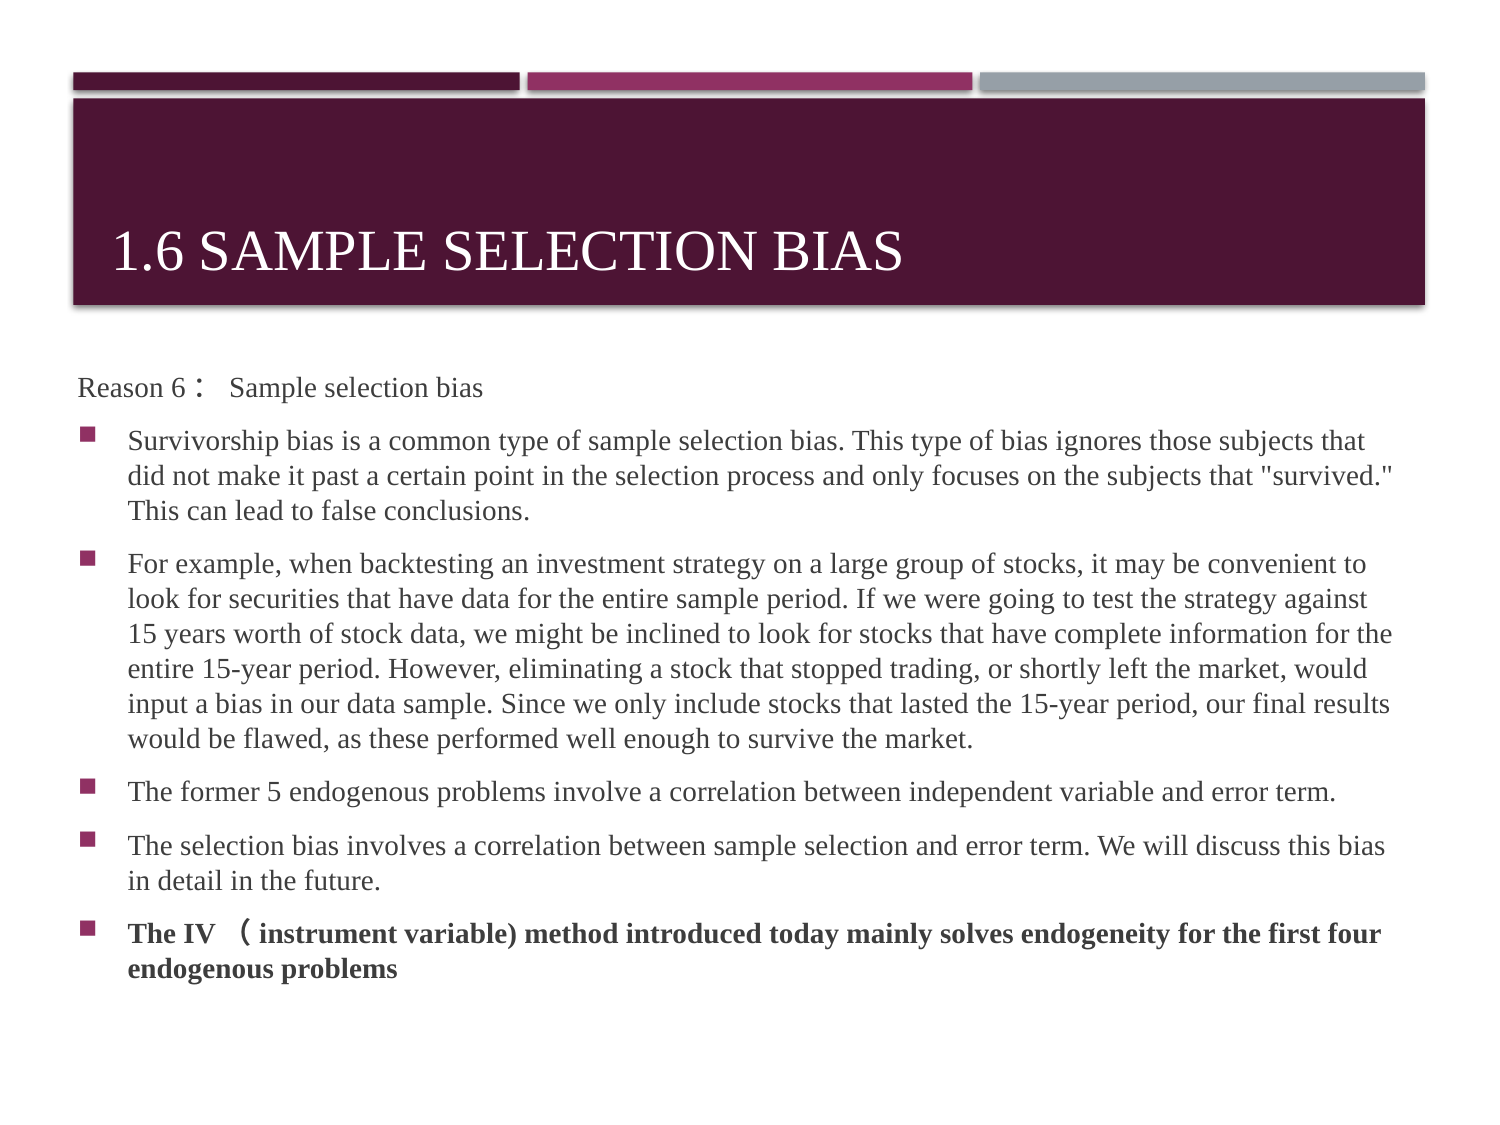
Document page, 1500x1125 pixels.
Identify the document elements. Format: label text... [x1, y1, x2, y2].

title 1.6 Sample selection bias [94, 112, 1406, 291]
list Reason 6：Sample selection bias Survivorship bias is a common type of sample selection bias. This type of bias ignores those subjects that did not make it past a certain point in the selection process and only focuses on the subjects that "survived." This can lead to false conclusions. For example, when backtesting an investment strategy on a large group of stocks, it may be convenient to look for securities that have data for the entire sample period. If we were going to test the strategy against 15 years worth of stock data, we might be inclined to look for stocks that have complete information for the entire 15-year period. However, eliminating a stock that stopped trading, or shortly left the market, would input a bias in our data sample. Since we only include stocks that lasted the 15-year period, our final results would be flawed, as these performed well enough to survive the market. The former 5 endogenous problems involve a correlation between independent variable and error term. The selection bias involves a correlation between sample selection and error term. We will discuss this bias in detail in the future. The IV（instrument variable) method introduced today mainly solves endogeneity for the first four endogenous problems [62, 350, 1413, 1074]
